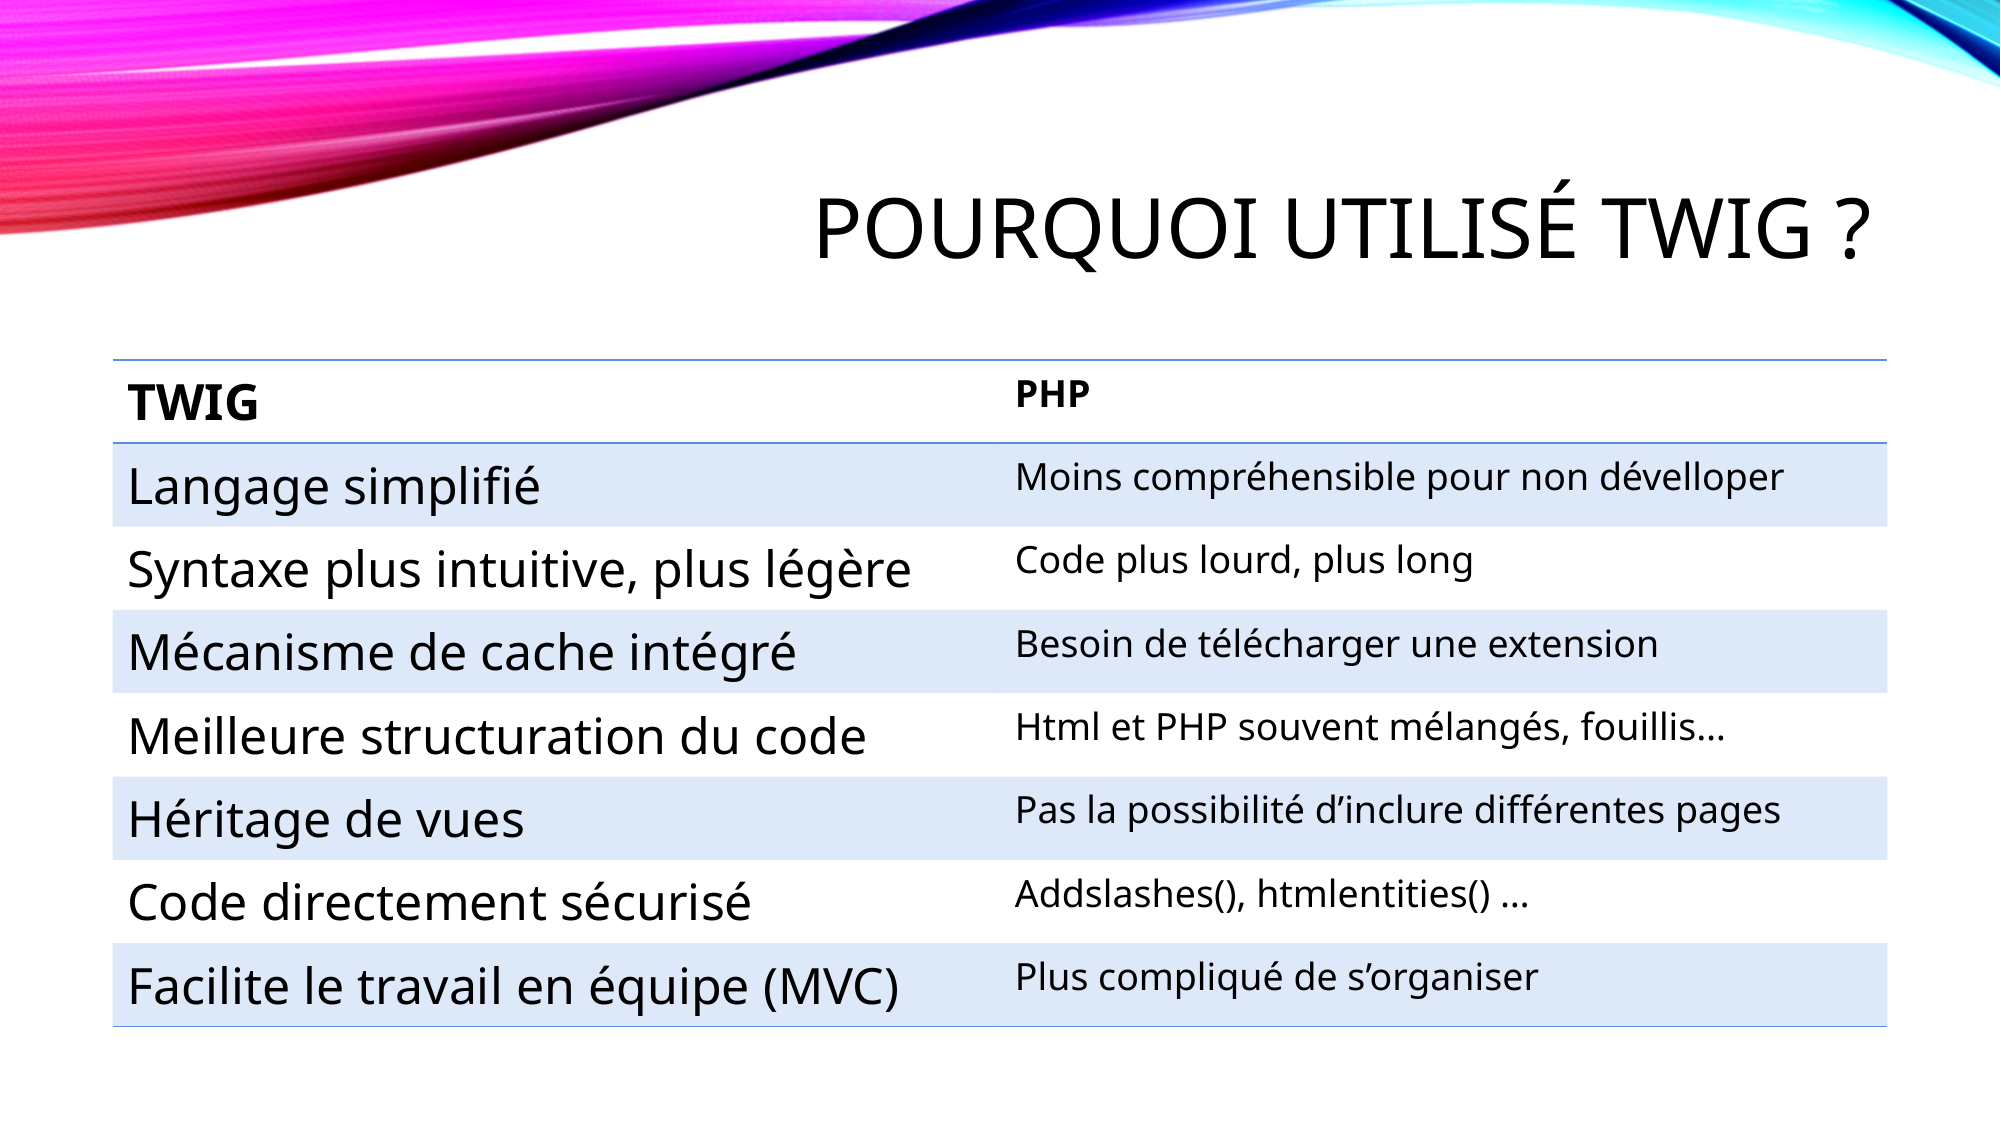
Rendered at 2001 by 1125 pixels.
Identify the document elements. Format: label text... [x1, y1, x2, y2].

table_cell Héritage de vues [113, 777, 1000, 860]
table_cell Code directement sécurisé [113, 860, 1000, 943]
table_cell Syntaxe plus intuitive, plus légère [113, 527, 1000, 610]
table_cell Html et PHP souvent mélangés, fouillis… [1000, 693, 1887, 777]
picture [0, 0, 2000, 237]
table_cell Facilite le travail en équipe (MVC) [113, 943, 1000, 1026]
table_cell Meilleure structuration du code [113, 693, 1000, 777]
table_header TWIG [113, 361, 1000, 442]
table_cell Plus compliqué de s’organiser [1000, 943, 1887, 1026]
table_cell Addslashes(), htmlentities() … [1000, 860, 1887, 943]
table_cell Besoin de télécharger une extension [1000, 610, 1887, 693]
picture [1890, 0, 2000, 75]
table_cell Mécanisme de cache intégré [113, 610, 1000, 693]
table_header PHP [1000, 361, 1887, 442]
table_cell Moins compréhensible pour non dévelloper [1000, 444, 1887, 527]
table_cell Langage simplifié [113, 444, 1000, 527]
table_cell Pas la possibilité d’inclure différentes pages [1000, 777, 1887, 860]
table_cell Code plus lourd, plus long [1000, 527, 1887, 610]
picture [1910, 0, 2000, 45]
title Pourquoi utilisé twig ? [474, 125, 1888, 338]
